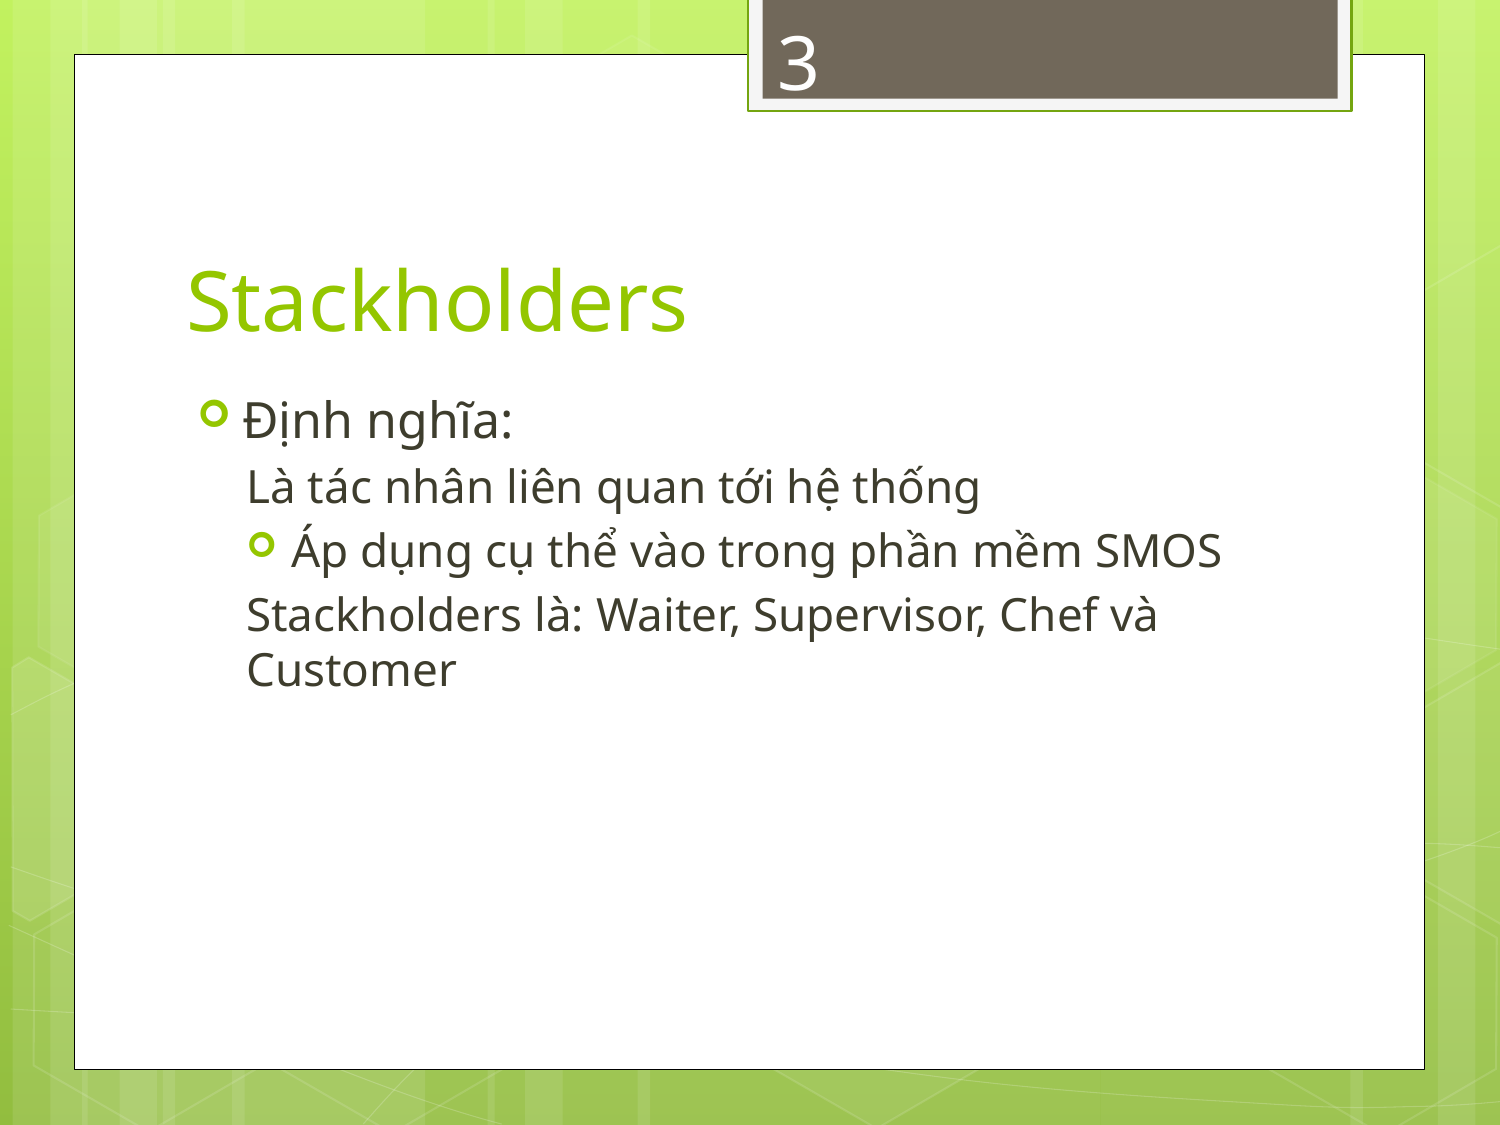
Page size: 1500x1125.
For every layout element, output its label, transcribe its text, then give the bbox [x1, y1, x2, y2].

list Định nghĩa: Là tác nhân liên quan tới hệ thống Áp dụng cụ thể vào trong phần mềm SMOS Stackholders là: Waiter, Supervisor, Chef và Customer [171, 381, 1283, 957]
title Stackholders [171, 168, 1324, 357]
slide_number 3 [762, 36, 982, 97]
